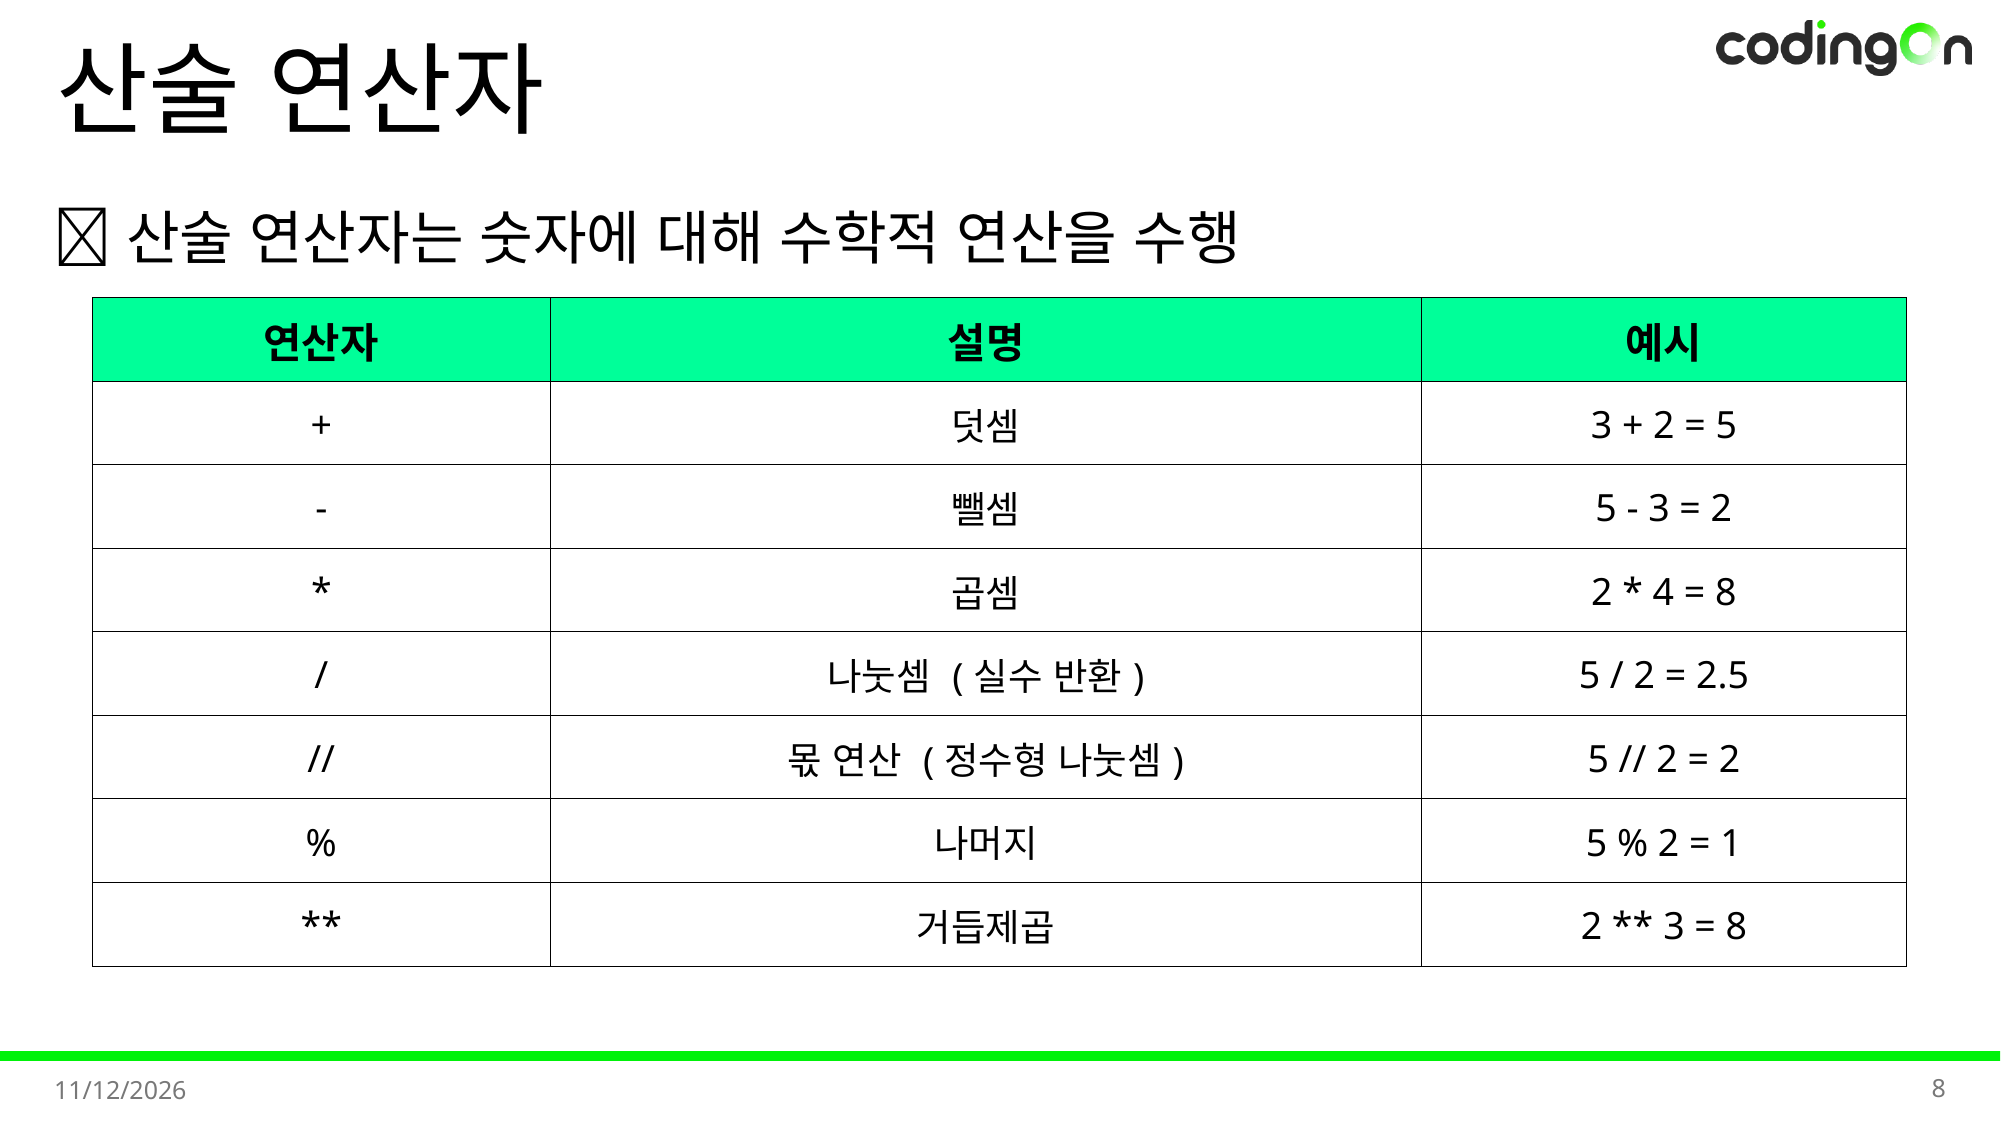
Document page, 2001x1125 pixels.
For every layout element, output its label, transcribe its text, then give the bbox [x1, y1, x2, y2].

table_cell / [93, 632, 550, 715]
table_cell * [93, 549, 550, 631]
table_cell 3 + 2 = 5 [1422, 382, 1906, 464]
table_header 연산자 [93, 298, 550, 381]
table_cell + [93, 382, 550, 464]
table_header 예시 [1422, 298, 1906, 381]
table_cell 2 * 4 = 8 [1422, 549, 1906, 631]
table_cell 2 ** 3 = 8 [1422, 883, 1906, 966]
table_cell 곱셈 [551, 549, 1421, 631]
table_cell // [93, 716, 550, 798]
table_cell ** [93, 883, 550, 966]
table_cell 5 % 2 = 1 [1422, 799, 1906, 882]
table_cell 거듭제곱 [551, 883, 1421, 966]
text_box 💡산술 연산자는 숫자에 대해 수학적 연산을 수행 [39, 158, 1959, 291]
slide_number 8 [1510, 1059, 1961, 1120]
table_cell 5 - 3 = 2 [1422, 465, 1906, 548]
table_cell 5 // 2 = 2 [1422, 716, 1906, 798]
table_cell 뺄셈 [551, 465, 1421, 548]
picture [1767, 20, 1972, 76]
table_cell 덧셈 [551, 382, 1421, 464]
table_cell 5 / 2 = 2.5 [1422, 632, 1906, 715]
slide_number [39, 1061, 490, 1122]
table_cell 나머지 [551, 799, 1421, 882]
table_cell % [93, 799, 550, 882]
table_header 설명 [551, 298, 1421, 381]
table_cell - [93, 465, 550, 548]
table_cell 나눗셈 (실수 반환) [551, 632, 1421, 715]
table_cell 몫 연산 (정수형 나눗셈) [551, 716, 1421, 798]
title 산술 연산자 [41, 0, 1767, 158]
